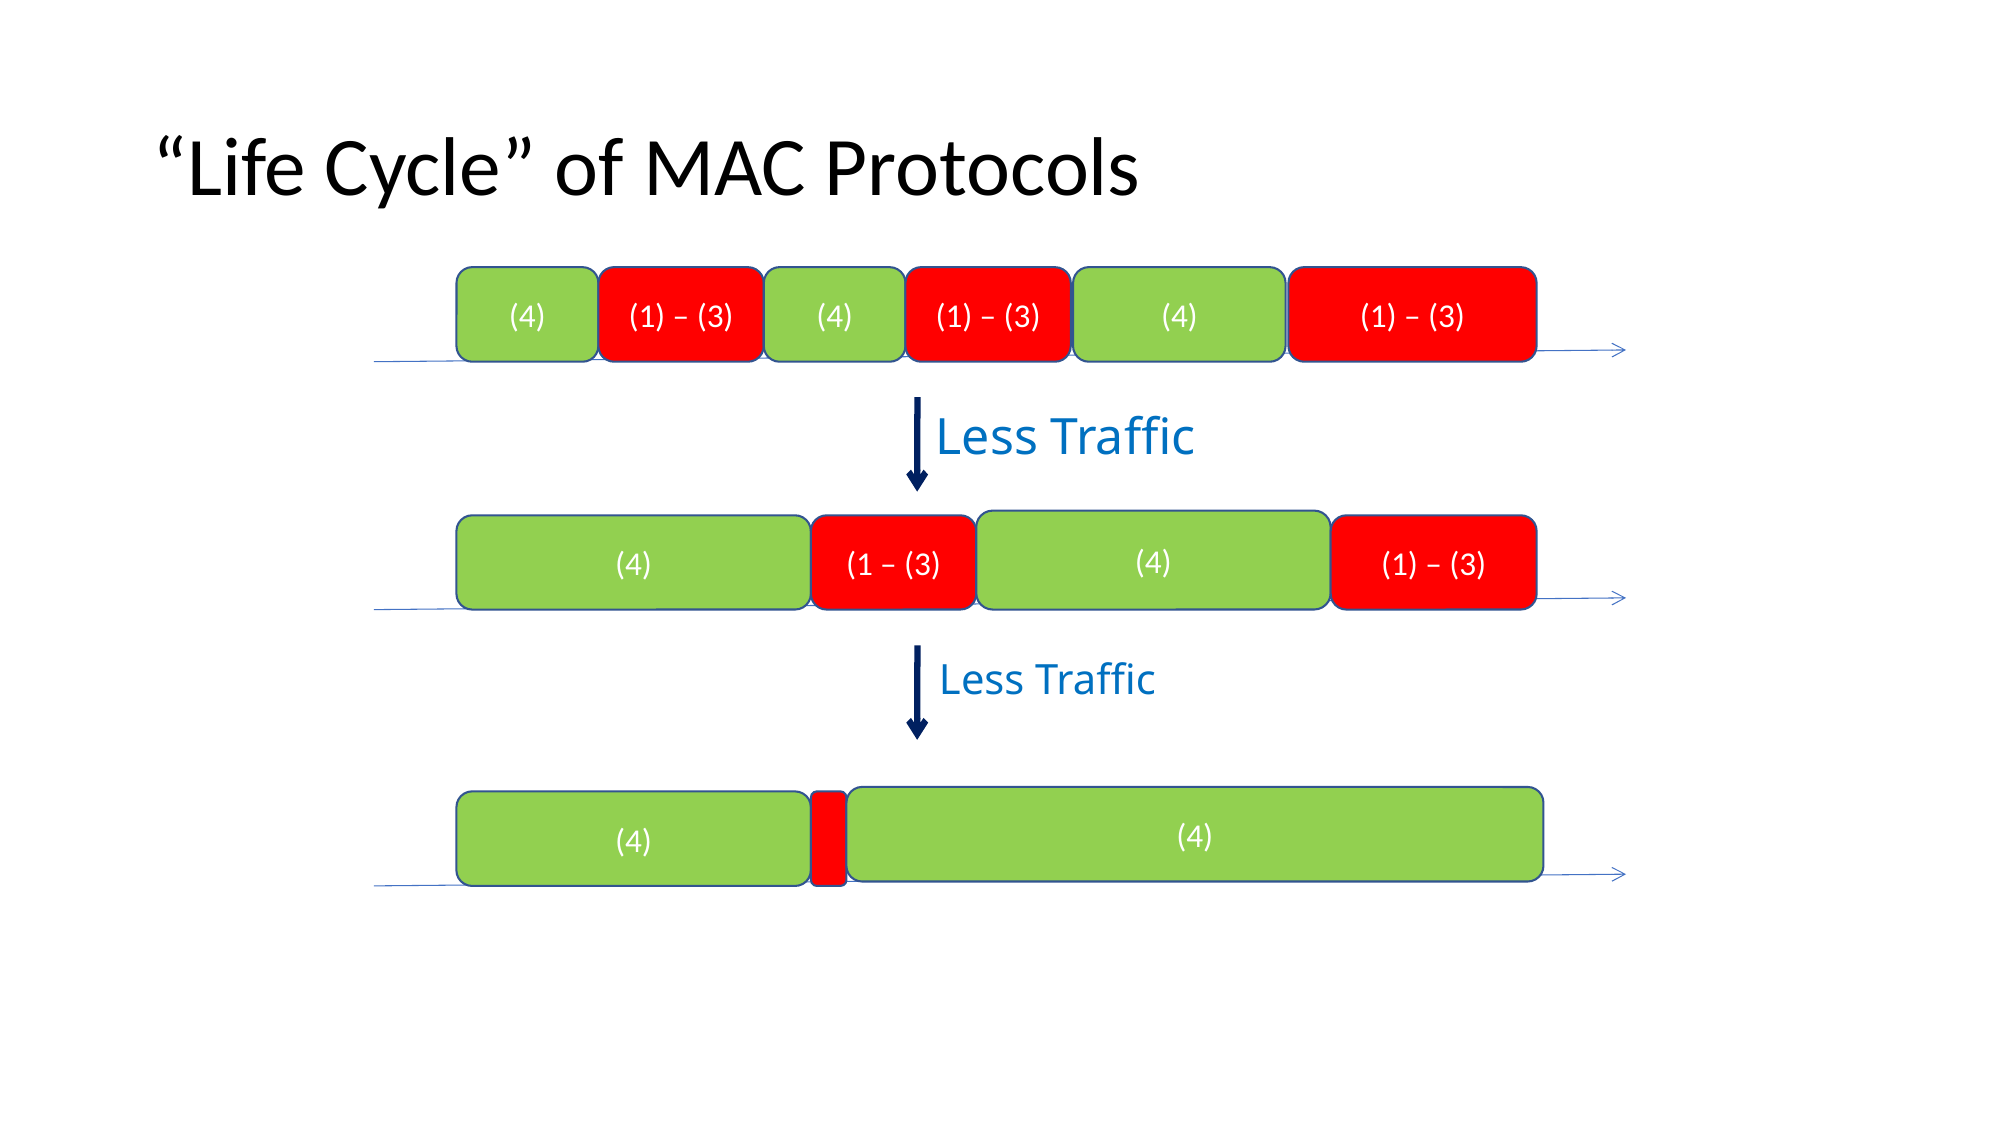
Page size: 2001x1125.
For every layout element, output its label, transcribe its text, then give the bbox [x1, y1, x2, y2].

title “Life Cycle” of MAC Protocols [137, 59, 1863, 278]
text_box (1 – (3) [809, 514, 975, 597]
text_box (1) – (3) [904, 266, 1072, 349]
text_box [373, 349, 1626, 362]
text_box (4) [845, 785, 1545, 874]
text_box (1) – (3) [1329, 514, 1538, 597]
text_box Less Traffic [920, 397, 1210, 472]
text_box (4) [455, 514, 811, 597]
text_box (4) [1071, 266, 1287, 349]
text_box Less Traffic [924, 645, 1171, 711]
text_box (4) [455, 790, 809, 874]
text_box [373, 874, 1626, 886]
text_box (1) – (3) [597, 266, 764, 349]
text_box (4) [975, 509, 1331, 597]
text_box (4) [762, 266, 905, 349]
text_box (1) – (3) [1287, 266, 1538, 349]
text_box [373, 597, 1626, 610]
text_box [809, 790, 847, 874]
text_box (4) [455, 266, 598, 349]
